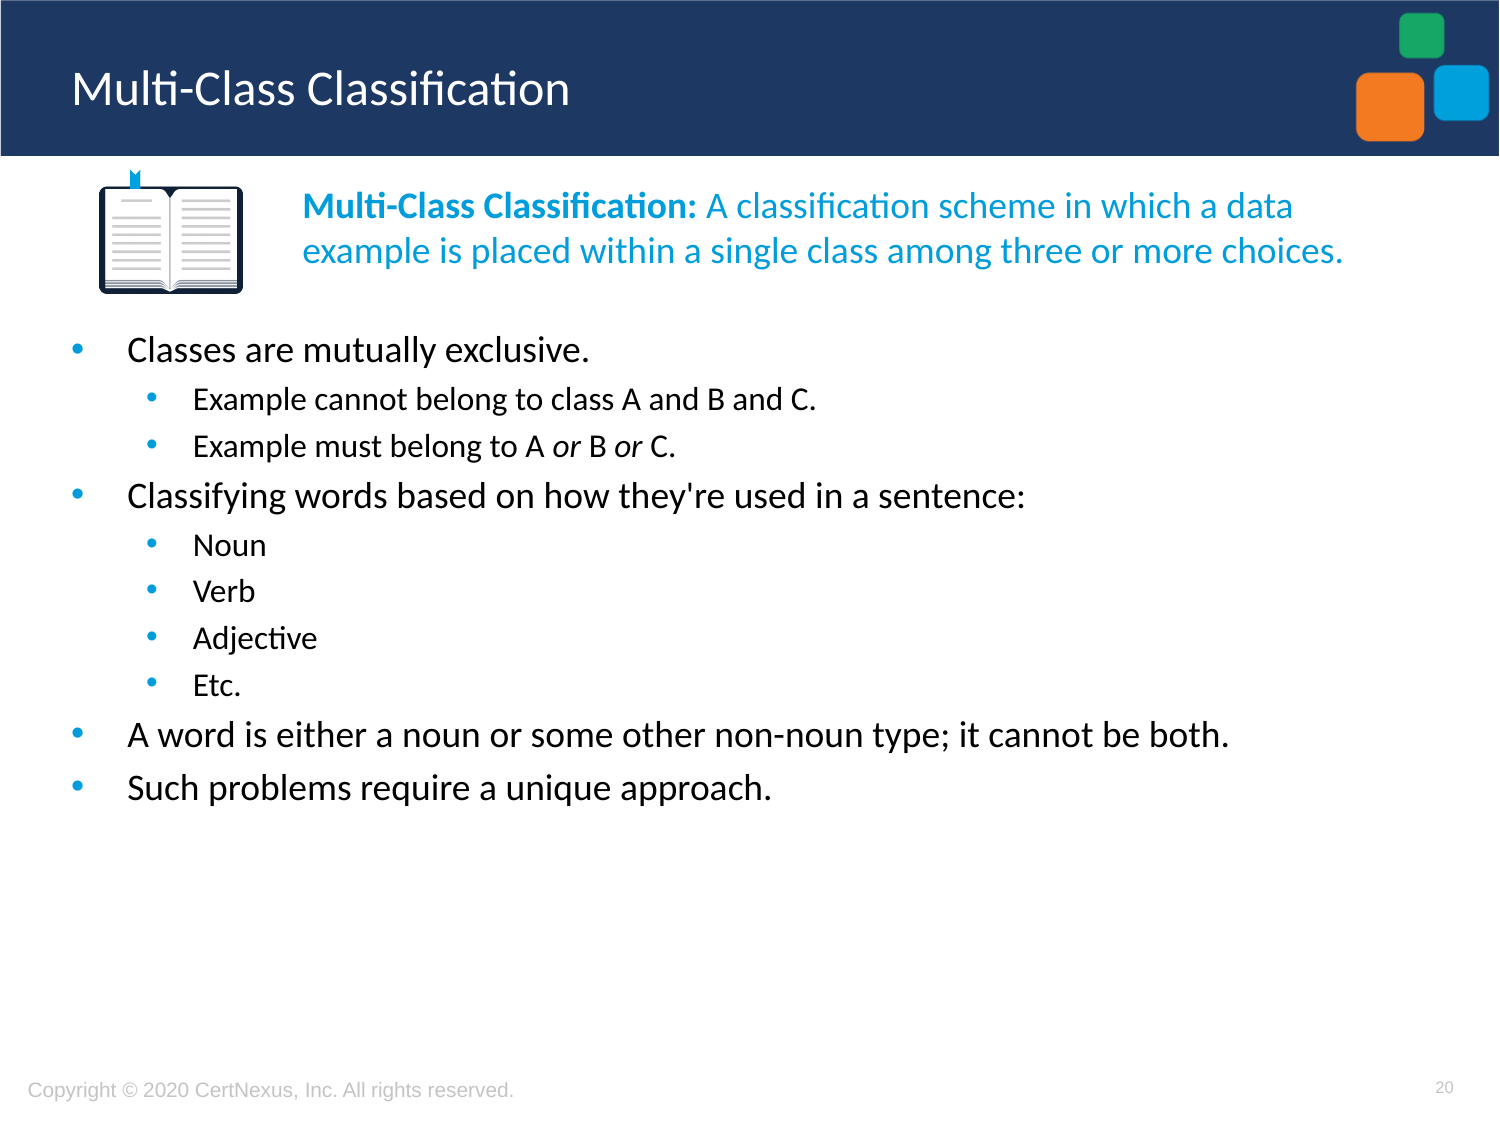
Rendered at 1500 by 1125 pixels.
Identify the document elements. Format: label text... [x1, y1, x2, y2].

slide_number 20 [1118, 1057, 1469, 1118]
title Multi-Class Classification [56, 16, 1350, 155]
picture [99, 169, 243, 294]
list Classes are mutually exclusive. Example cannot belong to class A and B and C. Example must belong to A or B or C. Classifying words based on how they're used in a sentence: Noun Verb Adjective Etc. A word is either a noun or some other non-noun type; it cannot be both. Such problems require a unique approach. [56, 318, 1444, 1038]
list Multi-Class Classification: A classification scheme in which a data example is placed within a single class among three or more choices. [287, 173, 1425, 299]
picture [0, 0, 1500, 156]
